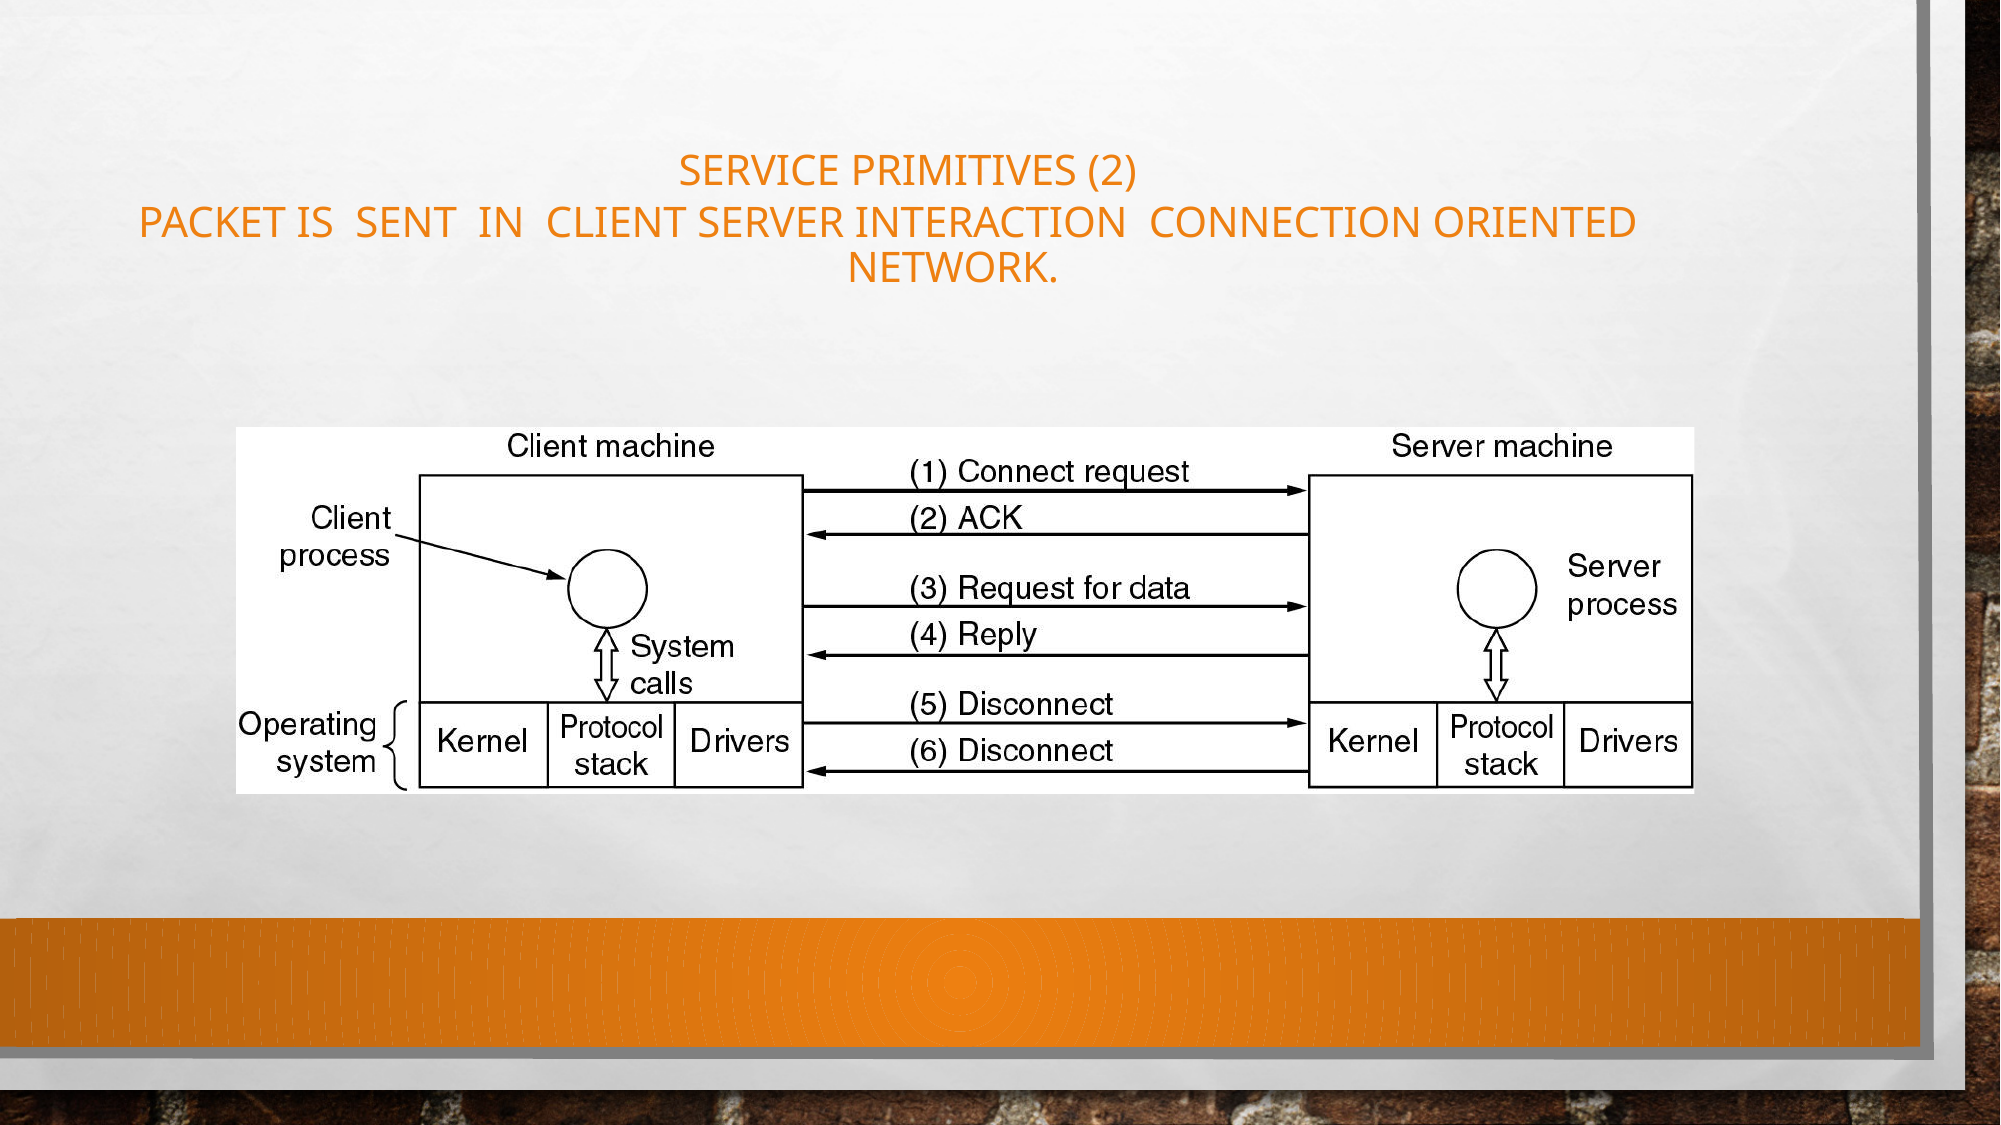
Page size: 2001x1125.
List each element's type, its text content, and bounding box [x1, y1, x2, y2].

title Service Primitives (2) Packet is sent in client server interaction connection oriented network. [112, 112, 1818, 302]
picture [0, 0, 2000, 1125]
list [235, 426, 1695, 794]
